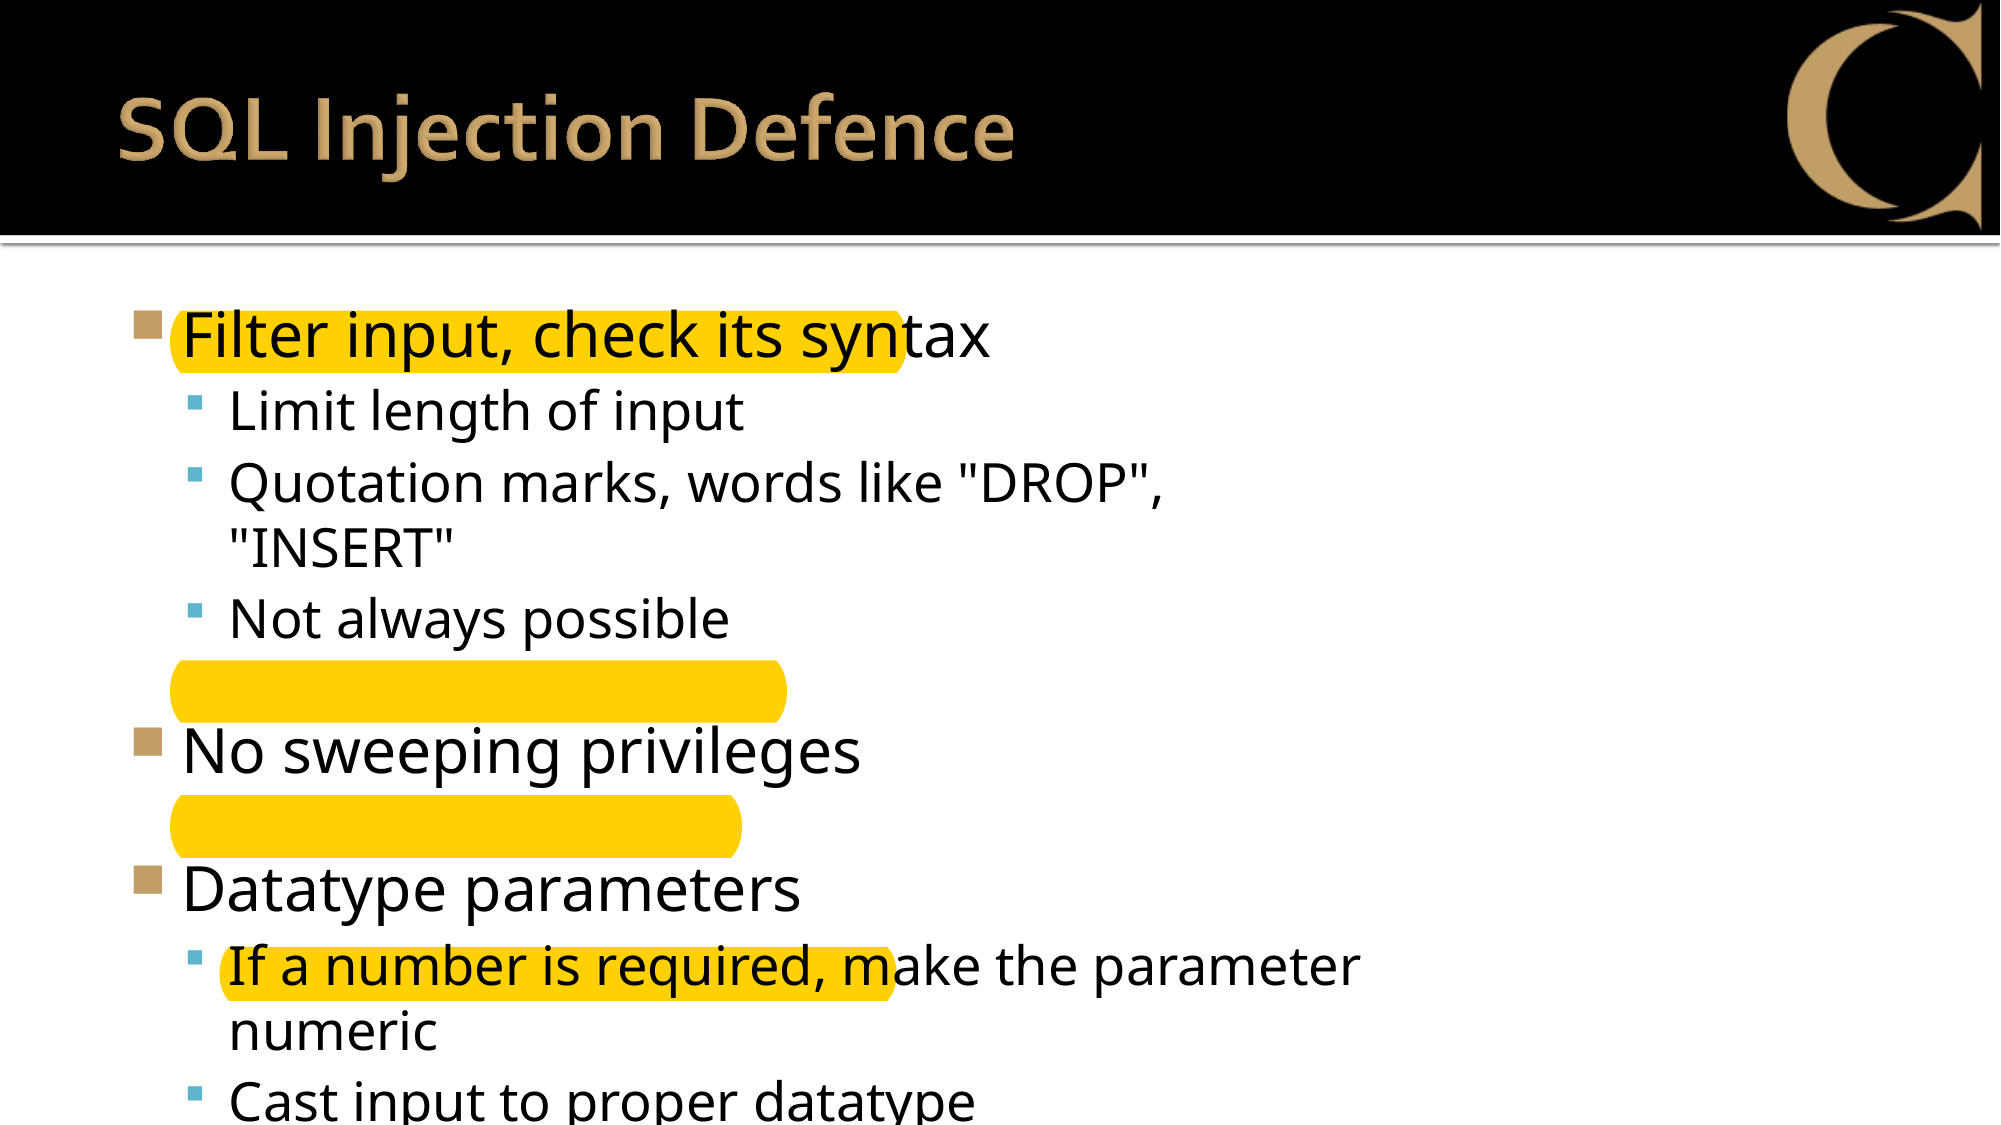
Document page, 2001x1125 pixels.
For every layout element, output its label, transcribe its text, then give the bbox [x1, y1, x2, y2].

text_box [119, 91, 1014, 183]
text_box [1787, 3, 1988, 231]
text_box [0, 236, 2000, 244]
text_box Filter input, check its syntax Limit length of input Quotation marks, words like "DROP", "INSERT" Not always possible No sweeping privileges Datatype parameters If a number is required, make the parameter numeric Cast input to proper datatype [126, 284, 1404, 1125]
text_box [0, 0, 2000, 236]
text_box [0, 244, 2000, 251]
